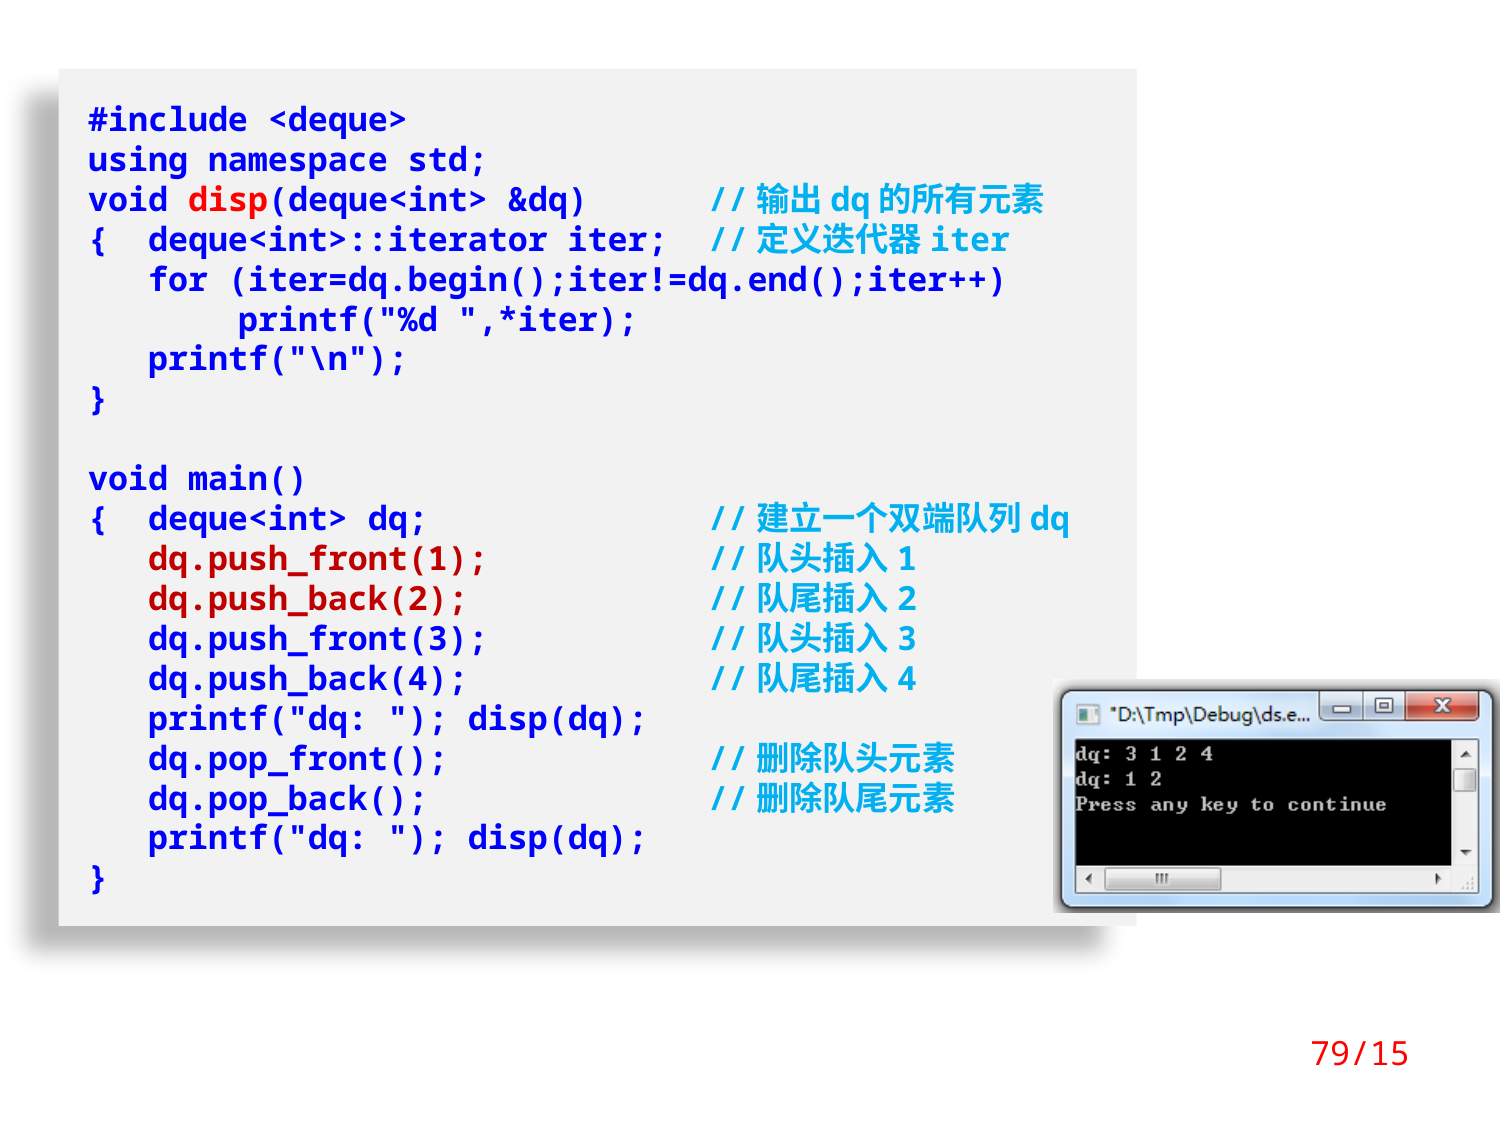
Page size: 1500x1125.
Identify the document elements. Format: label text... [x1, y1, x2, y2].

slide_number 79/15 [1074, 1023, 1426, 1100]
text_box #include <deque> using namespace std; void disp(deque<int> &dq) //输出dq的所有元素 { deque<int>::iterator iter; //定义迭代器iter for (iter=dq.begin();iter!=dq.end();iter++) printf("%d ",*iter); printf("\n"); } void main() { deque<int> dq; //建立一个双端队列dq dq.push_front(1); //队头插入1 dq.push_back(2); //队尾插入2 dq.push_front(3); //队头插入3 dq.push_back(4); //队尾插入4 printf("dq: "); disp(dq); dq.pop_front(); //删除队头元素 dq.pop_back(); //删除队尾元素 printf("dq: "); disp(dq); } [58, 68, 1137, 927]
picture [1052, 679, 1500, 913]
